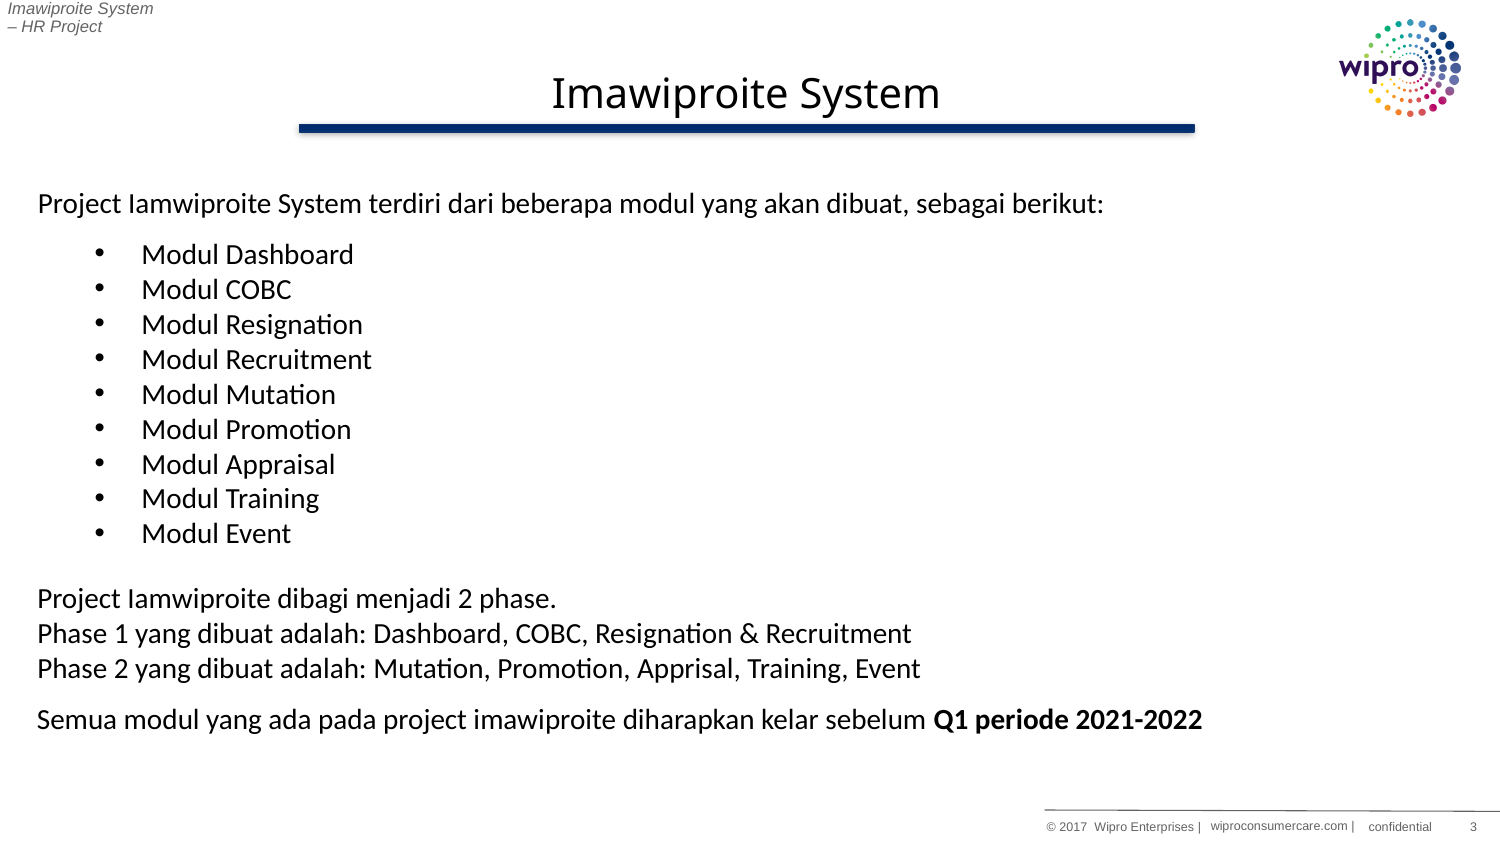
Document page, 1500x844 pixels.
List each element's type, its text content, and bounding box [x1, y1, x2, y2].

text_box Semua modul yang ada pada project imawiproite diharapkan kelar sebelum Q1 periode 2021-2022 [22, 693, 1218, 744]
text_box Modul Dashboard Modul COBC Modul Resignation Modul Recruitment Modul Mutation Modul Promotion Modul Appraisal Modul Training Modul Event [79, 227, 388, 558]
list Imawiproite System – HR Project [0, 8, 165, 29]
text_box Project Iamwiproite dibagi menjadi 2 phase. Phase 1 yang dibuat adalah: Dashboard, COBC, Resignation & Recruitment Phase 2 yang dibuat adalah: Mutation, Promotion, Apprisal, Training, Event [22, 572, 937, 692]
text_box Project Iamwiproite System terdiri dari beberapa modul yang akan dibuat, sebagai berikut: [23, 177, 1120, 227]
text_box Imawiproite System [33, 59, 1461, 125]
text_box [299, 124, 1195, 133]
picture [1338, 19, 1461, 117]
